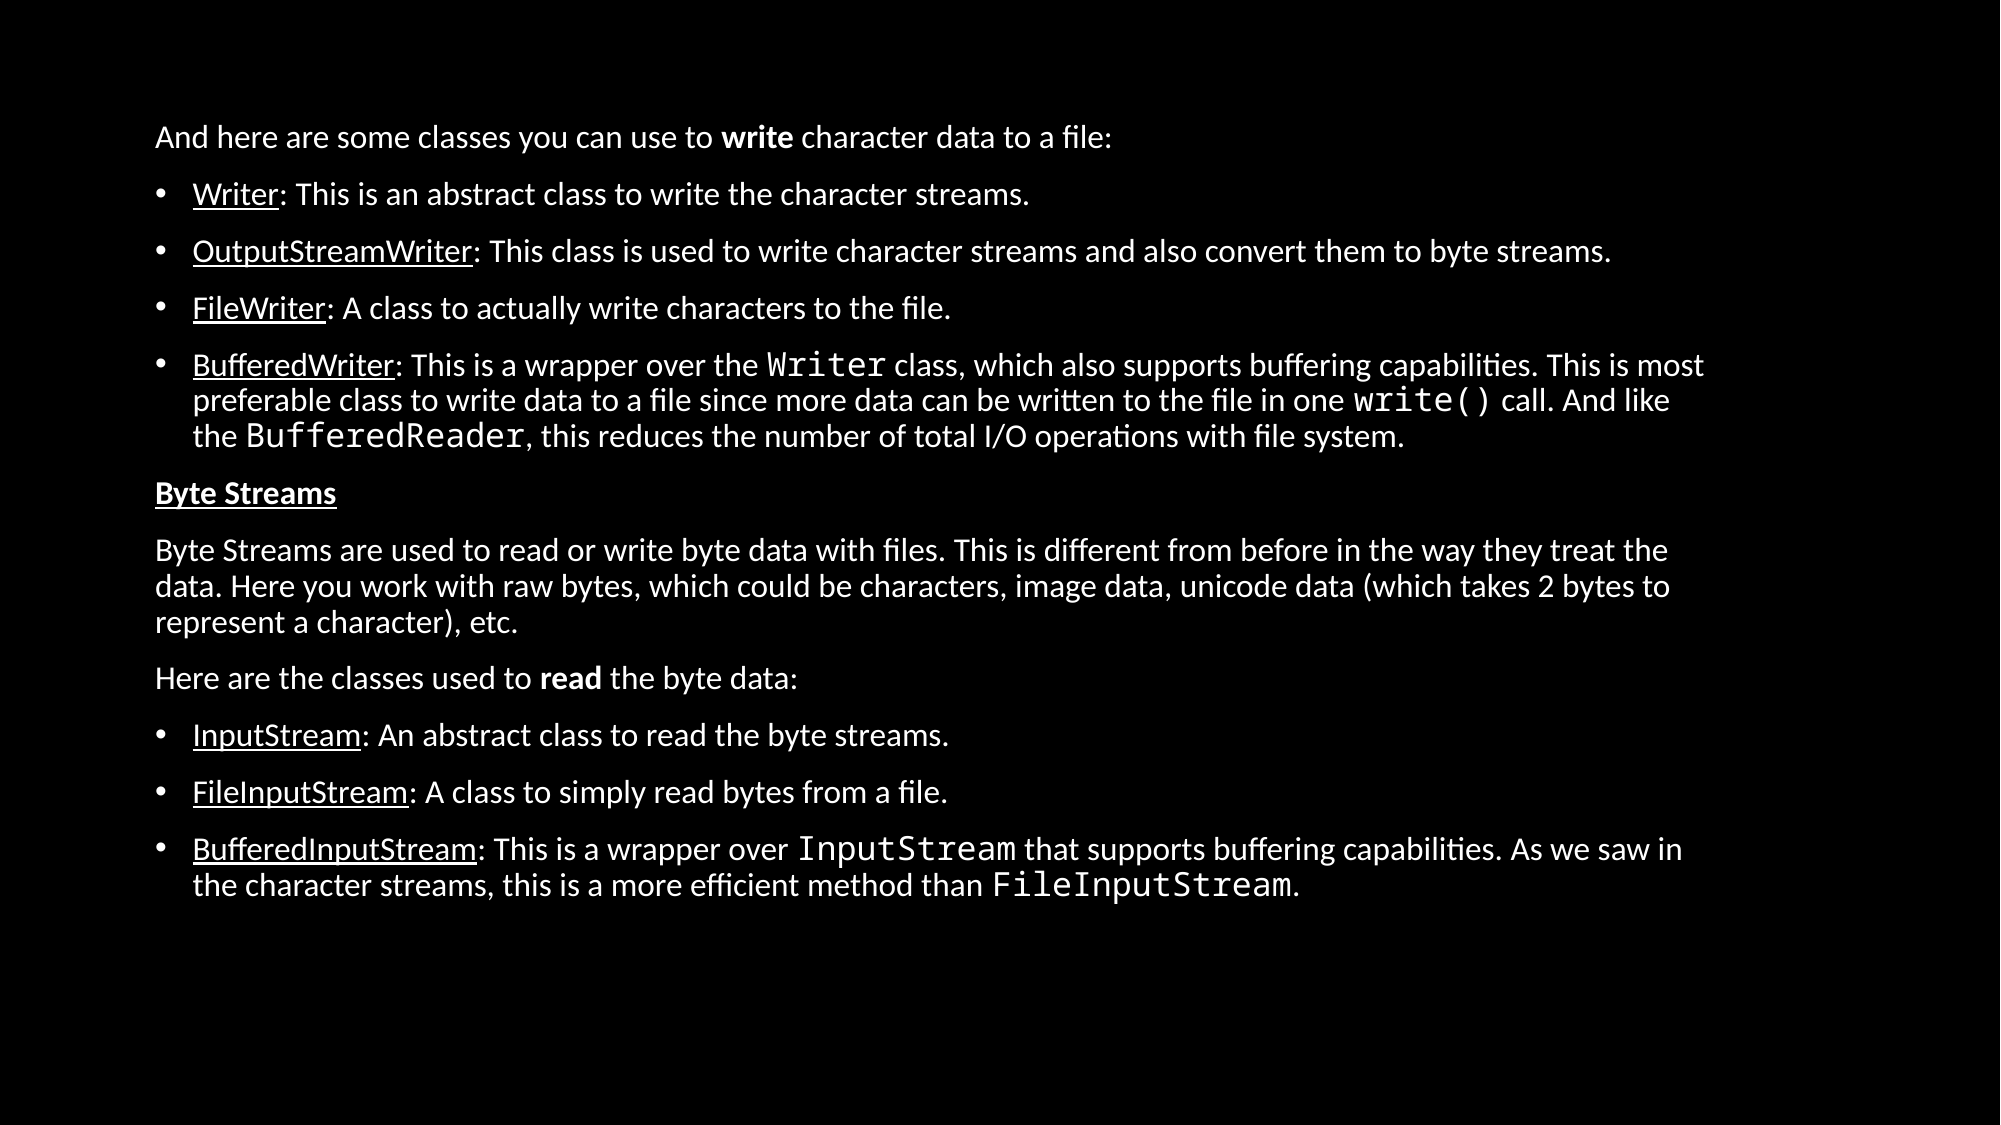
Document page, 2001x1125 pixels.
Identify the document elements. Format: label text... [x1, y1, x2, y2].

list And here are some classes you can use to write character data to a file: Writer: This is an abstract class to write the character streams. OutputStreamWriter: This class is used to write character streams and also convert them to byte streams. FileWriter: A class to actually write characters to the file. BufferedWriter: This is a wrapper over the Writer class, which also supports buffering capabilities. This is most preferable class to write data to a file since more data can be written to the file in one write() call. And like the BufferedReader, this reduces the number of total I/O operations with file system. Byte Streams Byte Streams are used to read or write byte data with files. This is different from before in the way they treat the data. Here you work with raw bytes, which could be characters, image data, unicode data (which takes 2 bytes to represent a character), etc. Here are the classes used to read the byte data: InputStream: An abstract class to read the byte streams. FileInputStream: A class to simply read bytes from a file. BufferedInputStream: This is a wrapper over InputStream that supports buffering capabilities. As we saw in the character streams, this is a more efficient method than FileInputStream. [140, 112, 1735, 1013]
